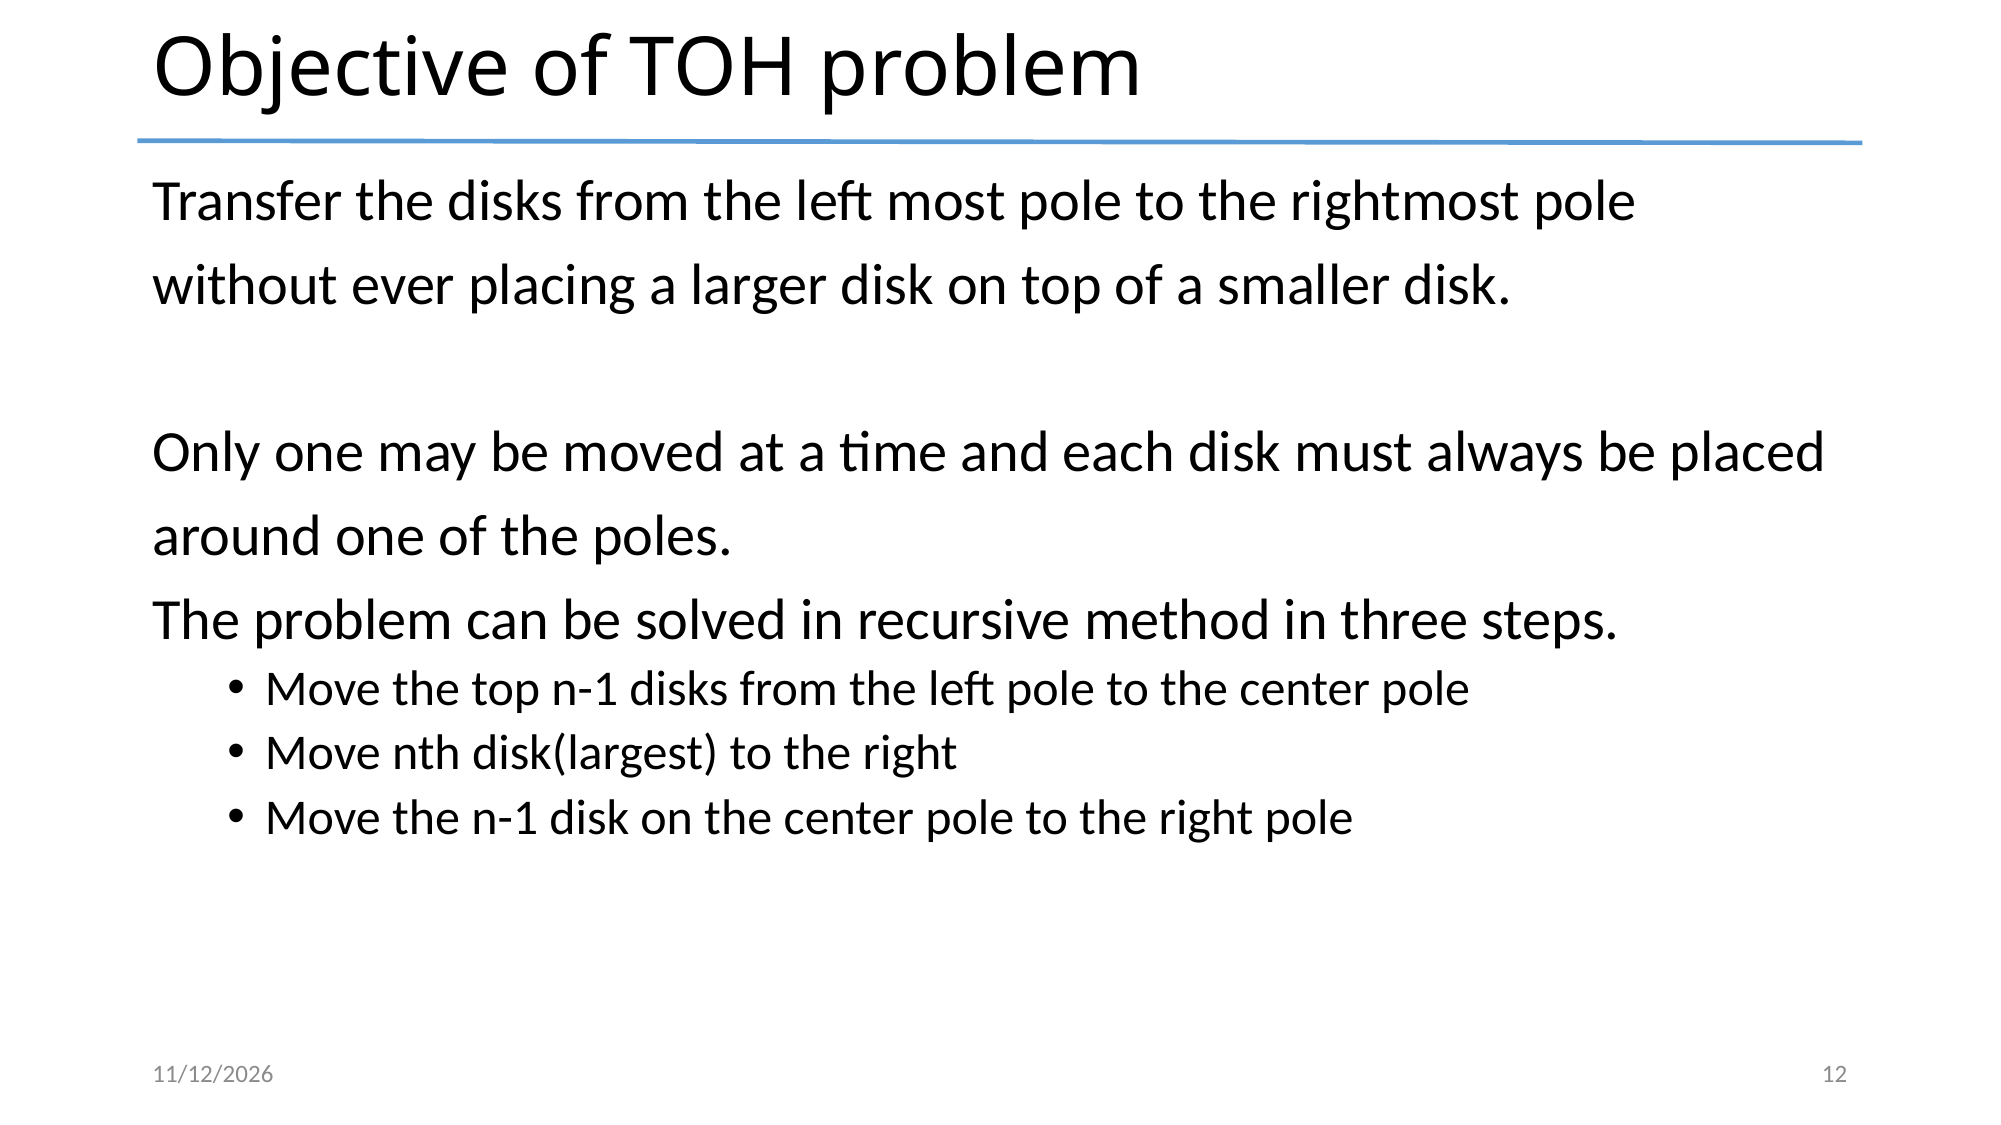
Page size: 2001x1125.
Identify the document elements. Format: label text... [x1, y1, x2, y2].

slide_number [137, 1042, 588, 1103]
title Objective of TOH problem [137, 16, 1863, 121]
list Transfer the disks from the left most pole to the rightmost pole without ever placing a larger disk on top of a smaller disk. Only one may be moved at a time and each disk must always be placed around one of the poles. The problem can be solved in recursive method in three steps. Move the top n-1 disks from the left pole to the center pole Move nth disk(largest) to the right Move the n-1 disk on the center pole to the right pole [137, 163, 1863, 1000]
slide_number 12 [1412, 1042, 1863, 1103]
